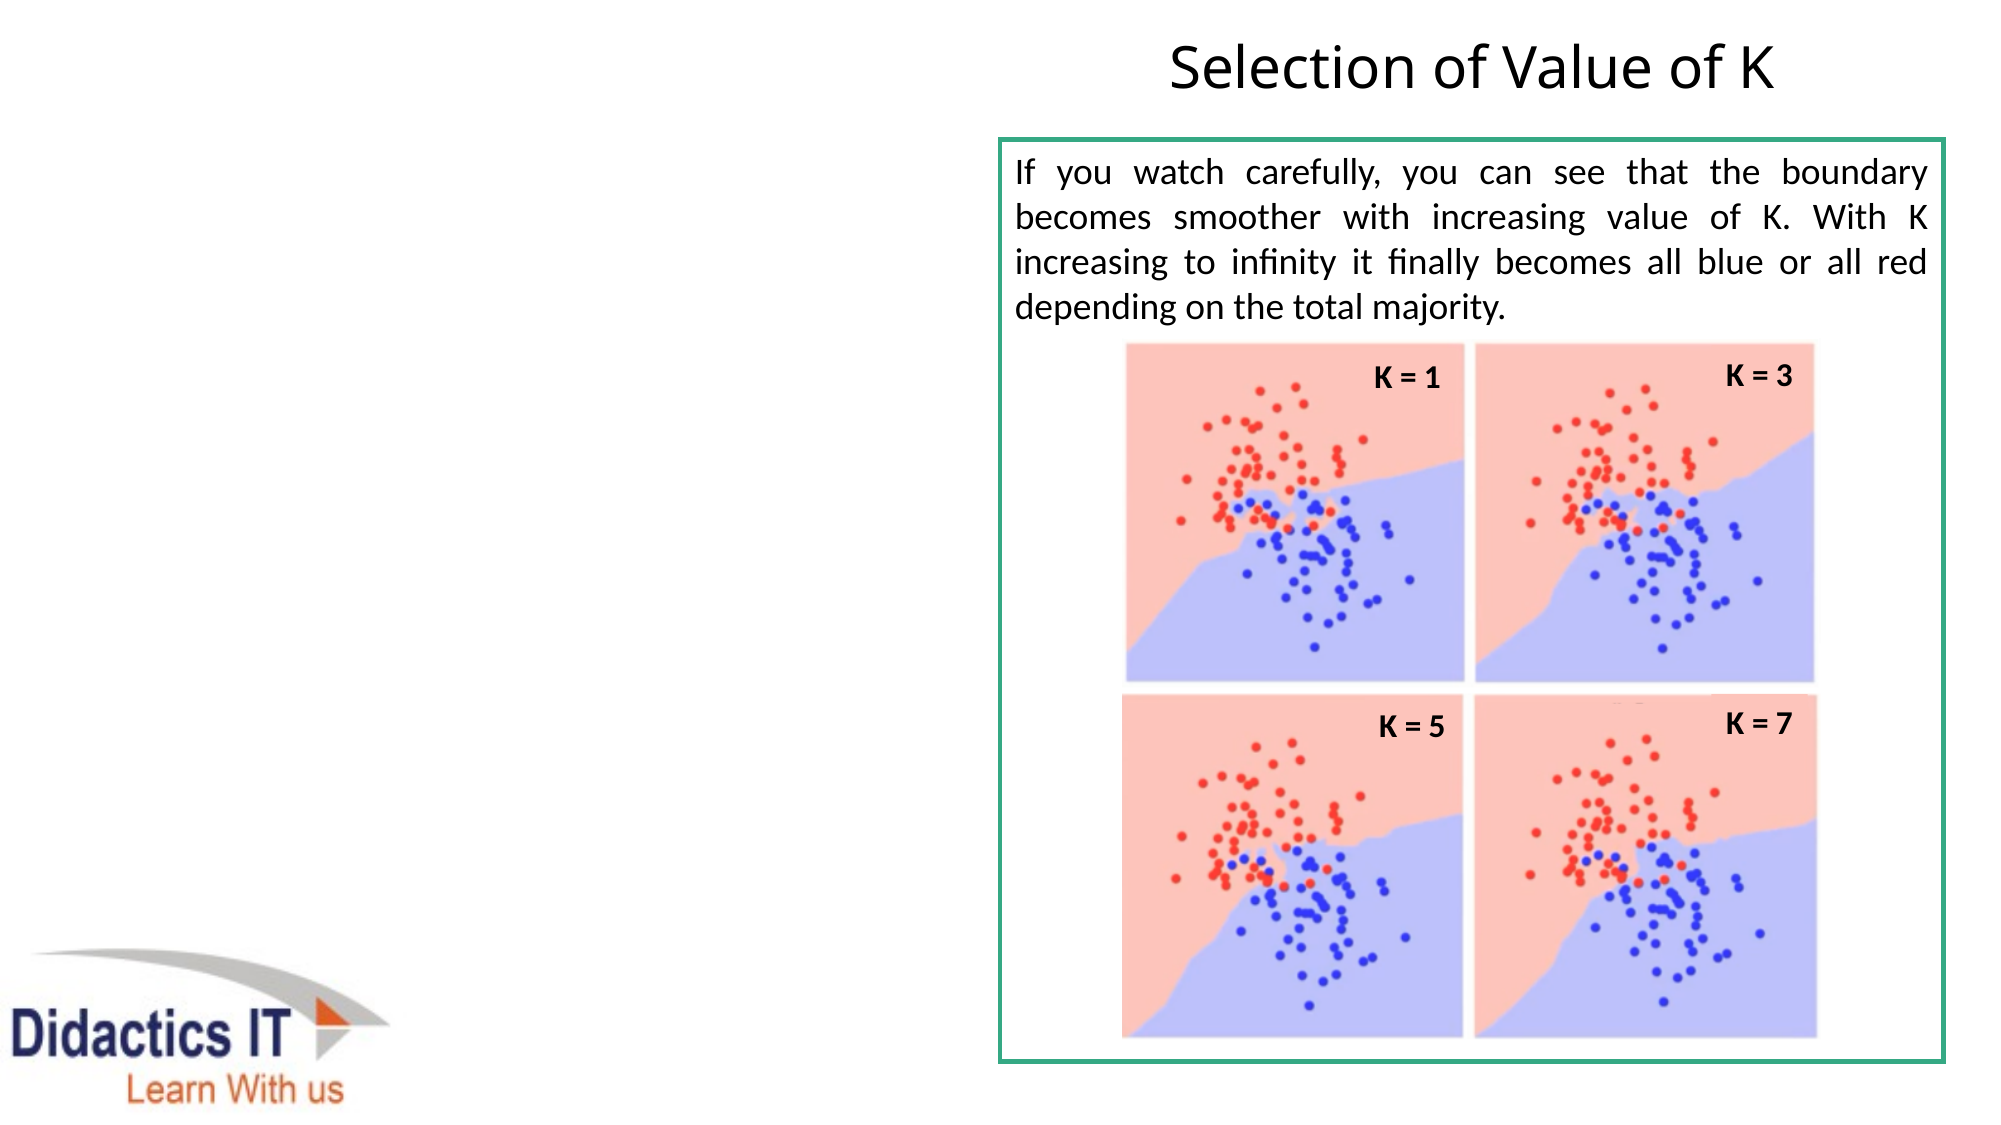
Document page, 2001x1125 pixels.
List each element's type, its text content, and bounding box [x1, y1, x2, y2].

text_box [999, 139, 1944, 1062]
picture [0, 947, 414, 1125]
text_box Selection of Value of K [999, 22, 1944, 114]
